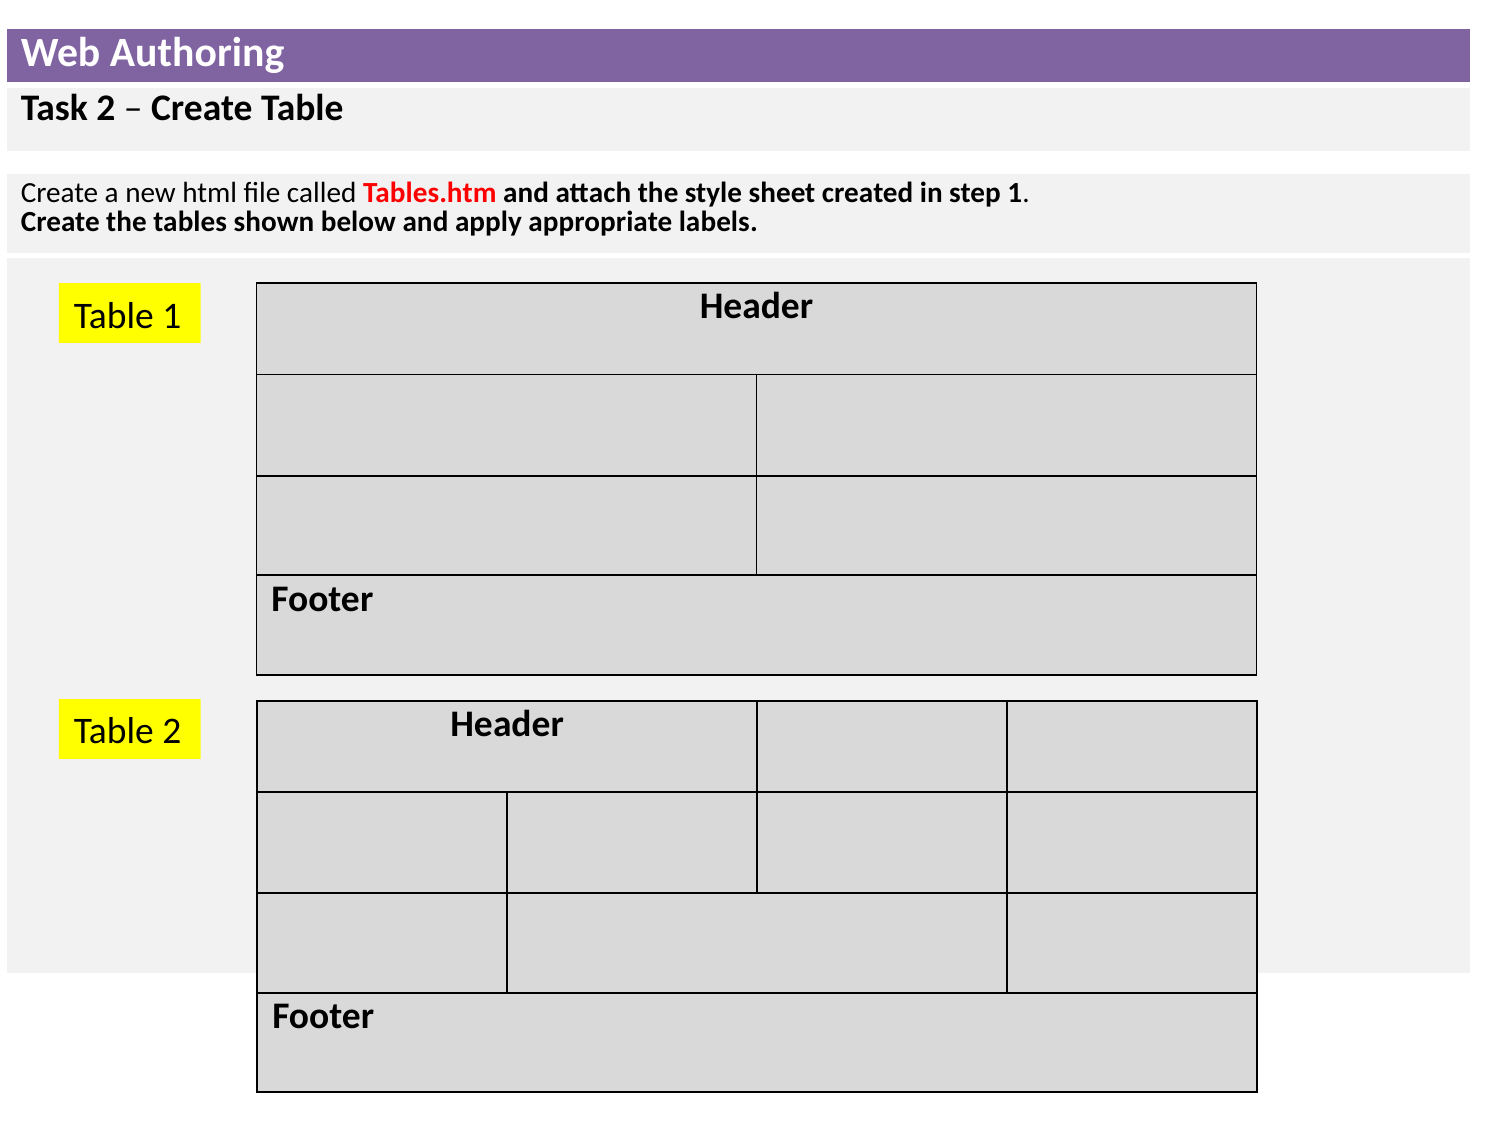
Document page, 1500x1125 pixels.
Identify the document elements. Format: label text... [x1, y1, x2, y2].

table_cell [257, 477, 756, 574]
table_header [758, 702, 1006, 791]
table_cell Footer [258, 994, 1256, 1091]
table_cell Footer [257, 576, 1256, 674]
text_box Table 2 [58, 699, 201, 759]
table_header Create a new html file called Tables.htm and attach the style sheet created in step 1. Create the tables shown below and apply appropriate labels. [7, 174, 1470, 253]
table_cell [258, 894, 506, 992]
table_cell [508, 793, 756, 892]
table_cell Task 2 – Create Table [7, 88, 1470, 151]
table_cell [7, 258, 1470, 973]
table_header [1008, 702, 1256, 791]
table_cell [757, 375, 1256, 475]
text_box Table 1 [58, 283, 201, 343]
table_header Web Authoring [7, 29, 1470, 82]
table_cell [1008, 793, 1256, 892]
table_header Header [258, 702, 756, 791]
table_cell [257, 375, 756, 475]
table_cell [757, 477, 1256, 574]
table_cell [1008, 894, 1256, 992]
table_cell [258, 793, 506, 892]
table_header Header [257, 284, 1256, 374]
table_cell [508, 894, 1006, 992]
table_cell [758, 793, 1006, 892]
